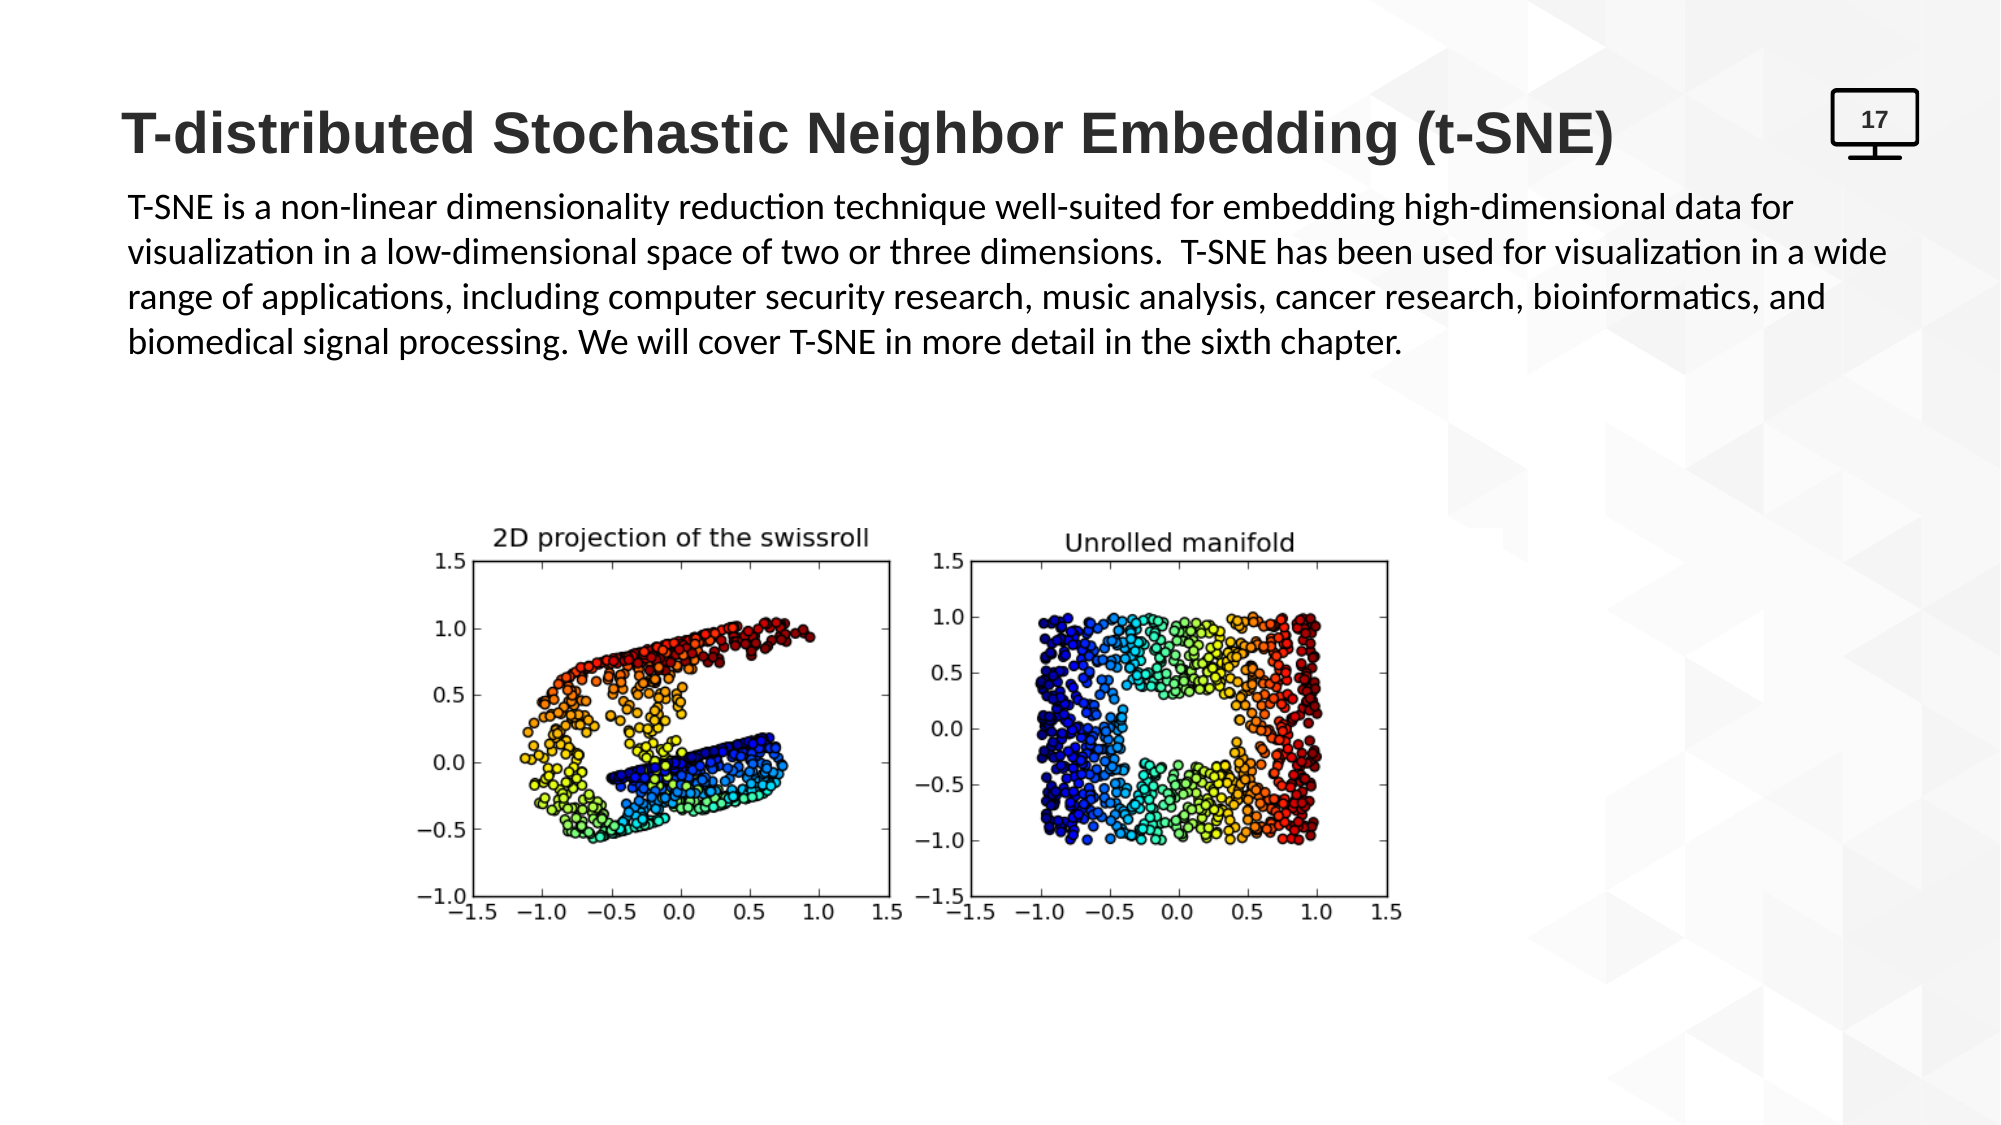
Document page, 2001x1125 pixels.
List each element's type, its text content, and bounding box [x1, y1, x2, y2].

text_box T-SNE is a non-linear dimensionality reduction technique well-suited for embedding high-dimensional data for visualization in a low-dimensional space of two or three dimensions. T-SNE has been used for visualization in a wide range of applications, including computer security research, music analysis, cancer research, bioinformatics, and biomedical signal processing. We will cover T-SNE in more detail in the sixth chapter. [112, 175, 1920, 415]
slide_number 17 [1830, 94, 1920, 142]
title T-distributed Stochastic Neighbor Embedding (t-SNE) [106, 59, 1760, 201]
picture [326, 0, 2000, 1125]
